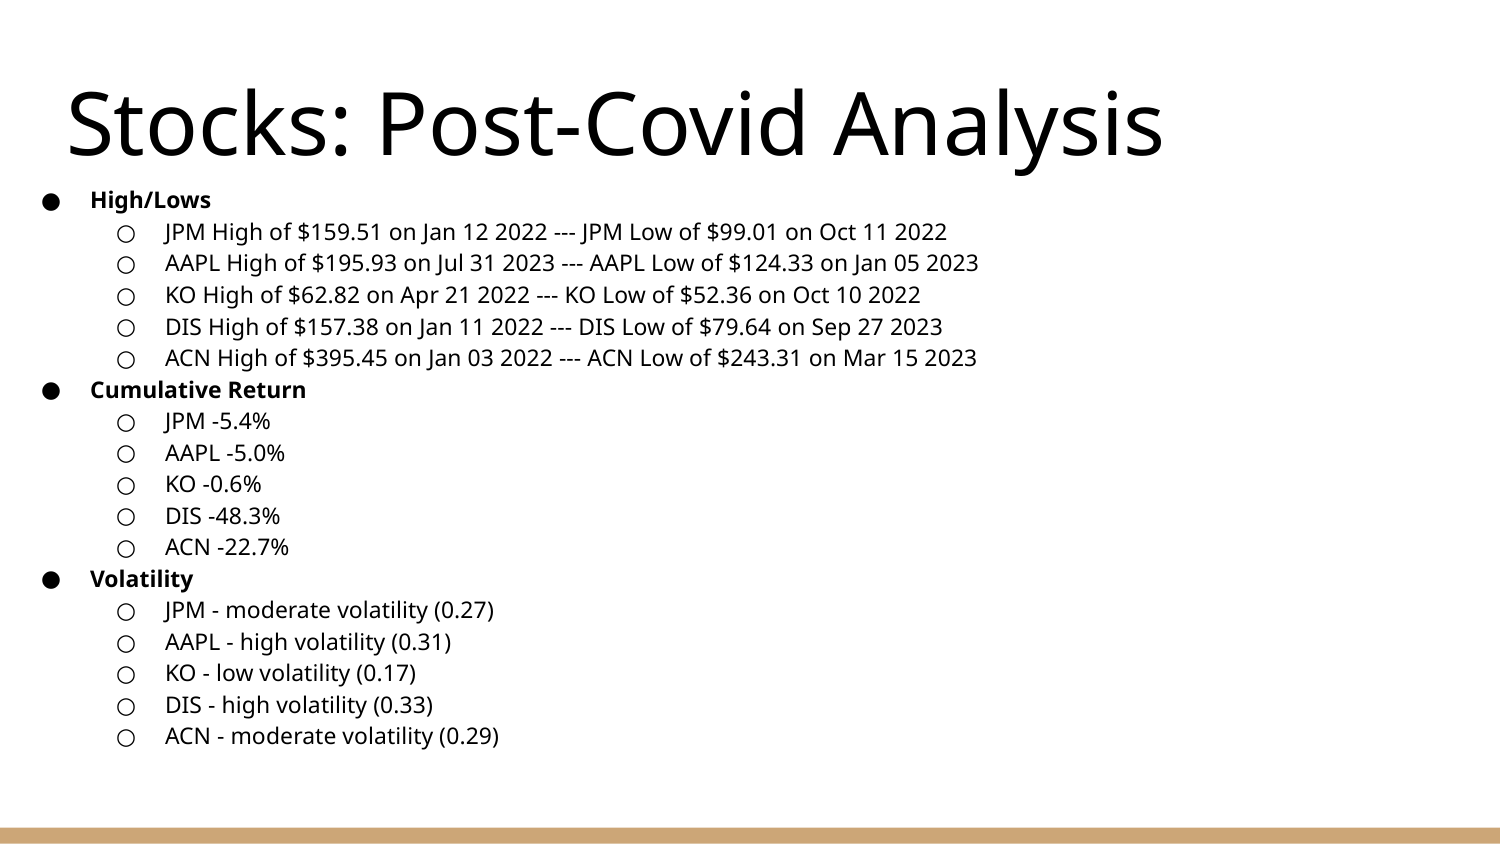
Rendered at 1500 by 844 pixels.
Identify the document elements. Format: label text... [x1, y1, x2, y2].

title Stocks: Post-Covid Analysis [51, 51, 1449, 170]
list High/Lows JPM High of $159.51 on Jan 12 2022 --- JPM Low of $99.01 on Oct 11 2022 AAPL High of $195.93 on Jul 31 2023 --- AAPL Low of $124.33 on Jan 05 2023 KO High of $62.82 on Apr 21 2022 --- KO Low of $52.36 on Oct 10 2022 DIS High of $157.38 on Jan 11 2022 --- DIS Low of $79.64 on Sep 27 2023 ACN High of $395.45 on Jan 03 2022 --- ACN Low of $243.31 on Mar 15 2023 Cumulative Return JPM -5.4% AAPL -5.0% KO -0.6% DIS -48.3% ACN -22.7% Volatility JPM - moderate volatility (0.27) AAPL - high volatility (0.31) KO - low volatility (0.17) DIS - high volatility (0.33) ACN - moderate volatility (0.29) [0, 170, 1474, 803]
